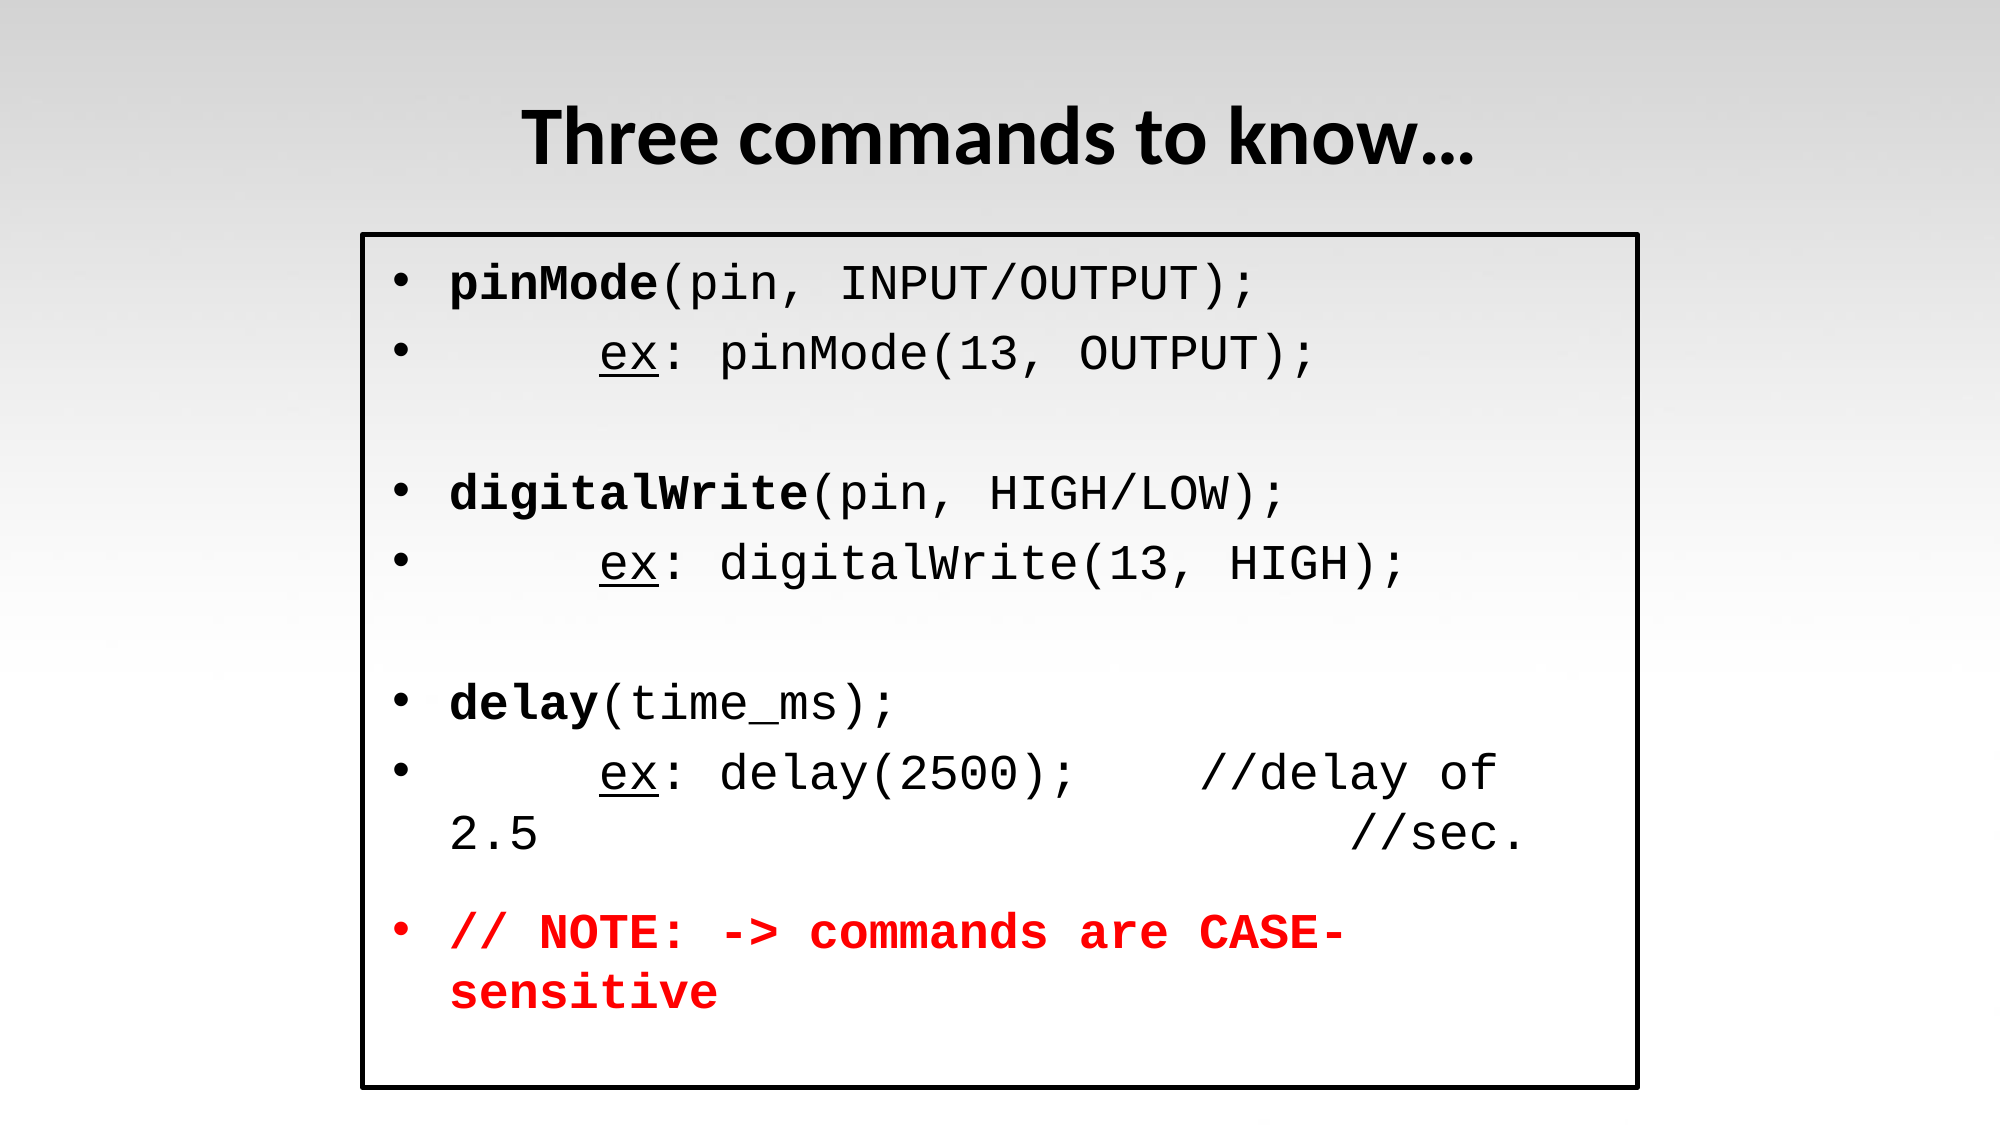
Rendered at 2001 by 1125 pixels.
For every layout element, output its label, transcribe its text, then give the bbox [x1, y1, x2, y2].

list pinMode(pin, INPUT/OUTPUT); ex: pinMode(13, OUTPUT); digitalWrite(pin, HIGH/LOW); ex: digitalWrite(13, HIGH); delay(time_ms); ex: delay(2500); //delay of 2.5 //sec. // NOTE: -> commands are CASE-sensitive [362, 234, 1638, 1088]
title Three commands to know… [362, 37, 1638, 225]
picture [0, 0, 2000, 1125]
